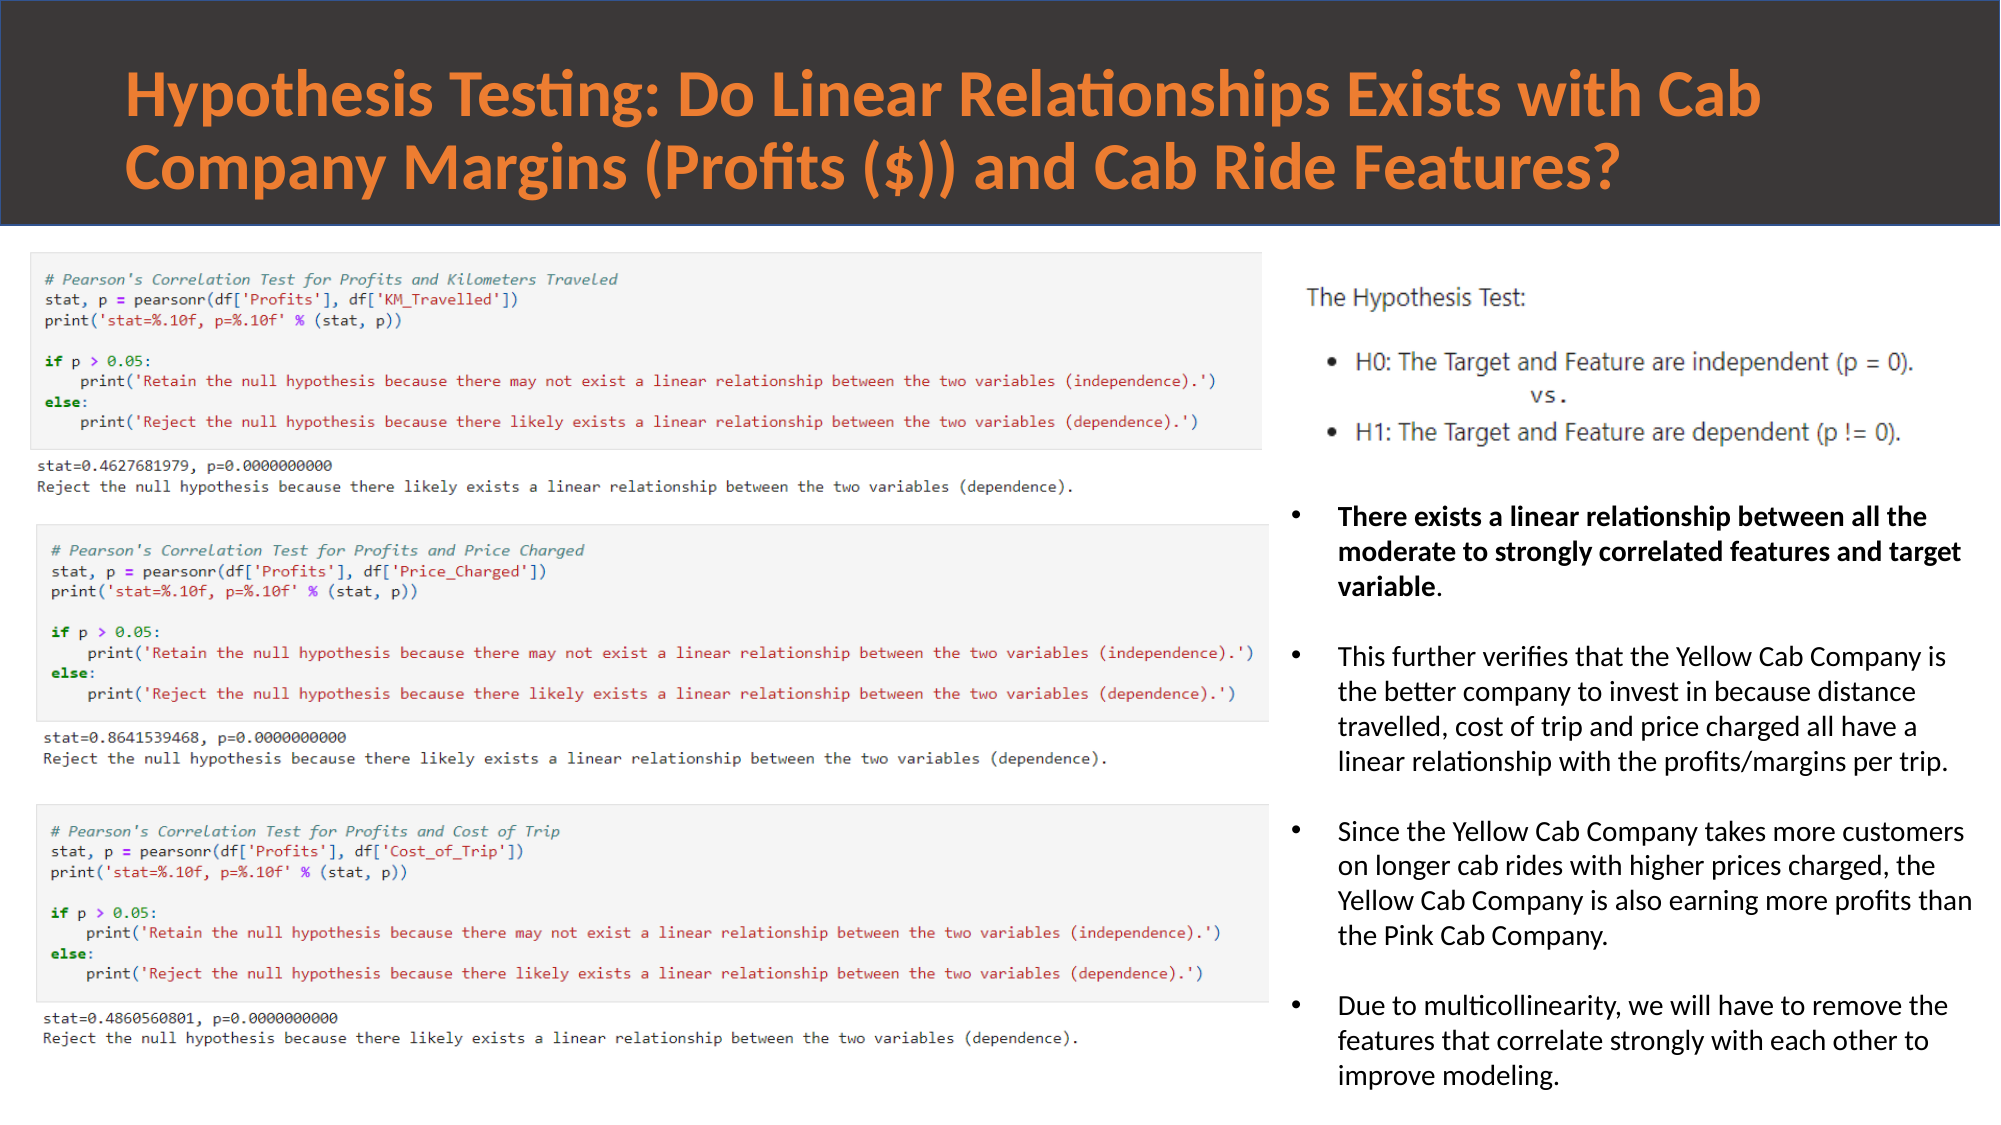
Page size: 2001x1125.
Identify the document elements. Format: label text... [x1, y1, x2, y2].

title Hypothesis Testing: Do Linear Relationships Exists with Cab Company Margins (Profits ($)) and Cab Ride Features? [110, 22, 1836, 241]
picture [26, 247, 1269, 773]
text_box There exists a linear relationship between all the moderate to strongly correlated features and target variable. This further verifies that the Yellow Cab Company is the better company to invest in because distance travelled, cost of trip and price charged all have a linear relationship with the profits/margins per trip. Since the Yellow Cab Company takes more customers on longer cab rides with higher prices charged, the Yellow Cab Company is also earning more profits than the Pink Cab Company. Due to multicollinearity, we will have to remove the features that correlate strongly with each other to improve modeling. [1276, 419, 2000, 1125]
picture [34, 801, 1269, 1062]
picture [1303, 274, 1946, 473]
text_box [0, 0, 2000, 226]
